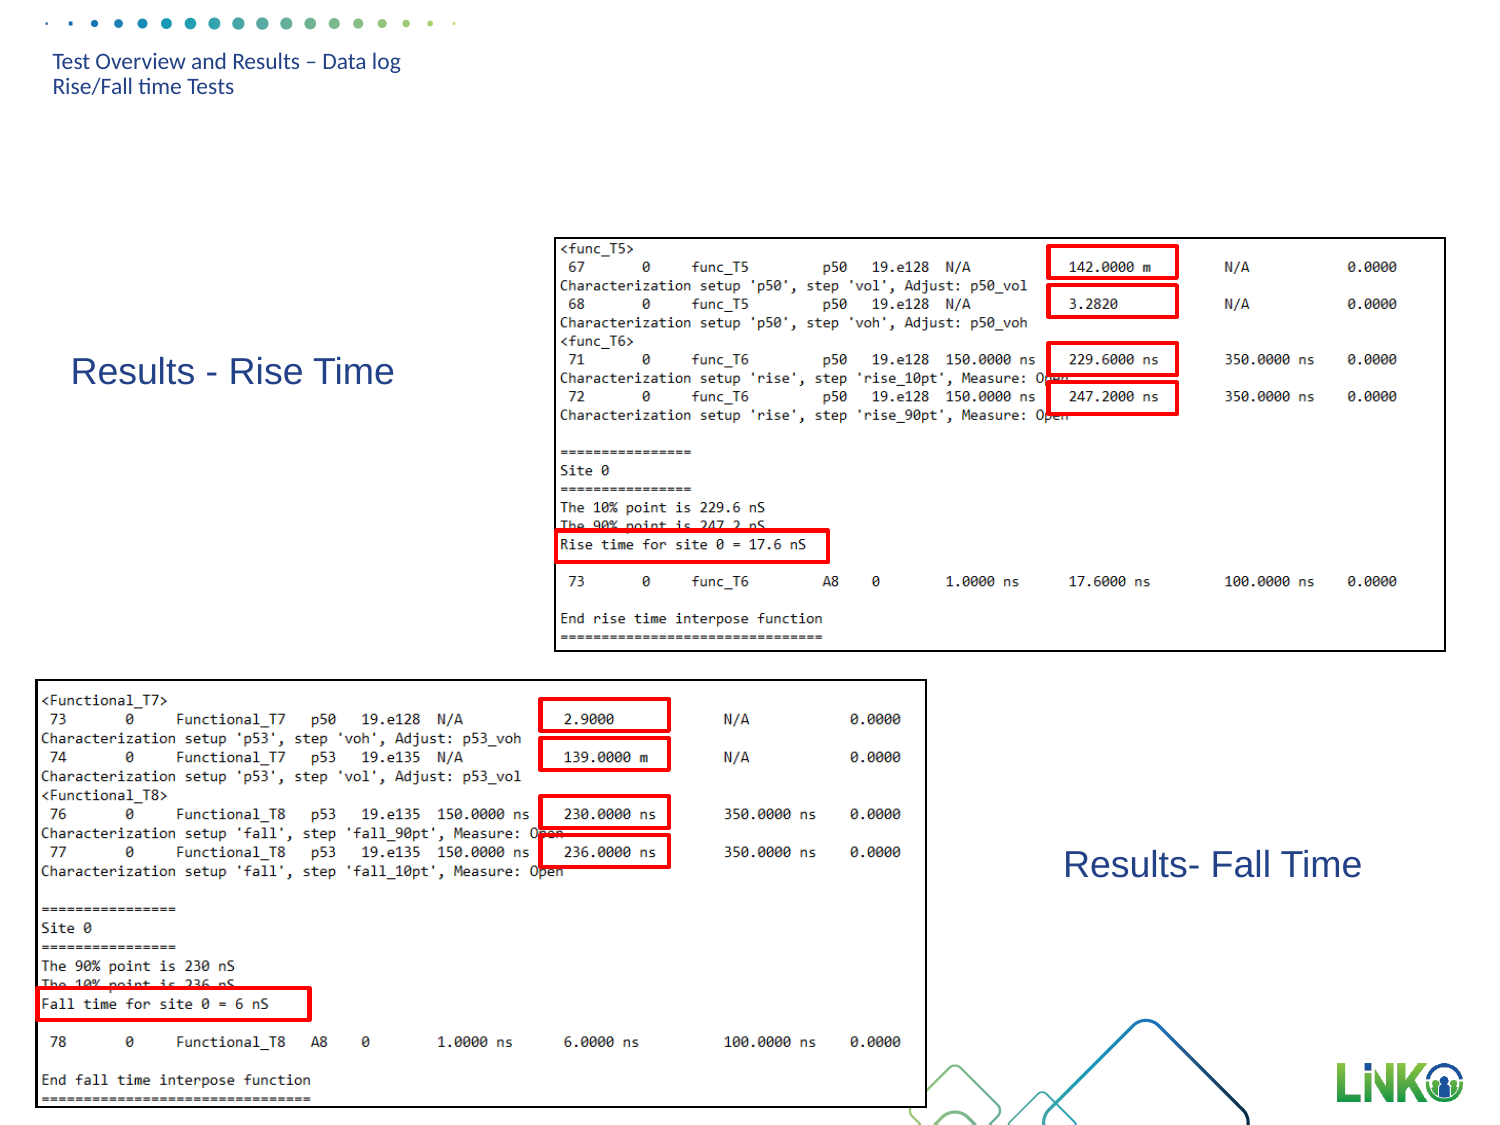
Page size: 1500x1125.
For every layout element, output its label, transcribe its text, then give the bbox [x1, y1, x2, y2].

picture [0, 0, 1500, 1125]
text_box Results- Fall Time [1048, 832, 1429, 893]
text_box Results - Rise Time [55, 339, 428, 400]
title Test Overview and Results – Data log Rise/Fall time Tests [37, 41, 1463, 158]
